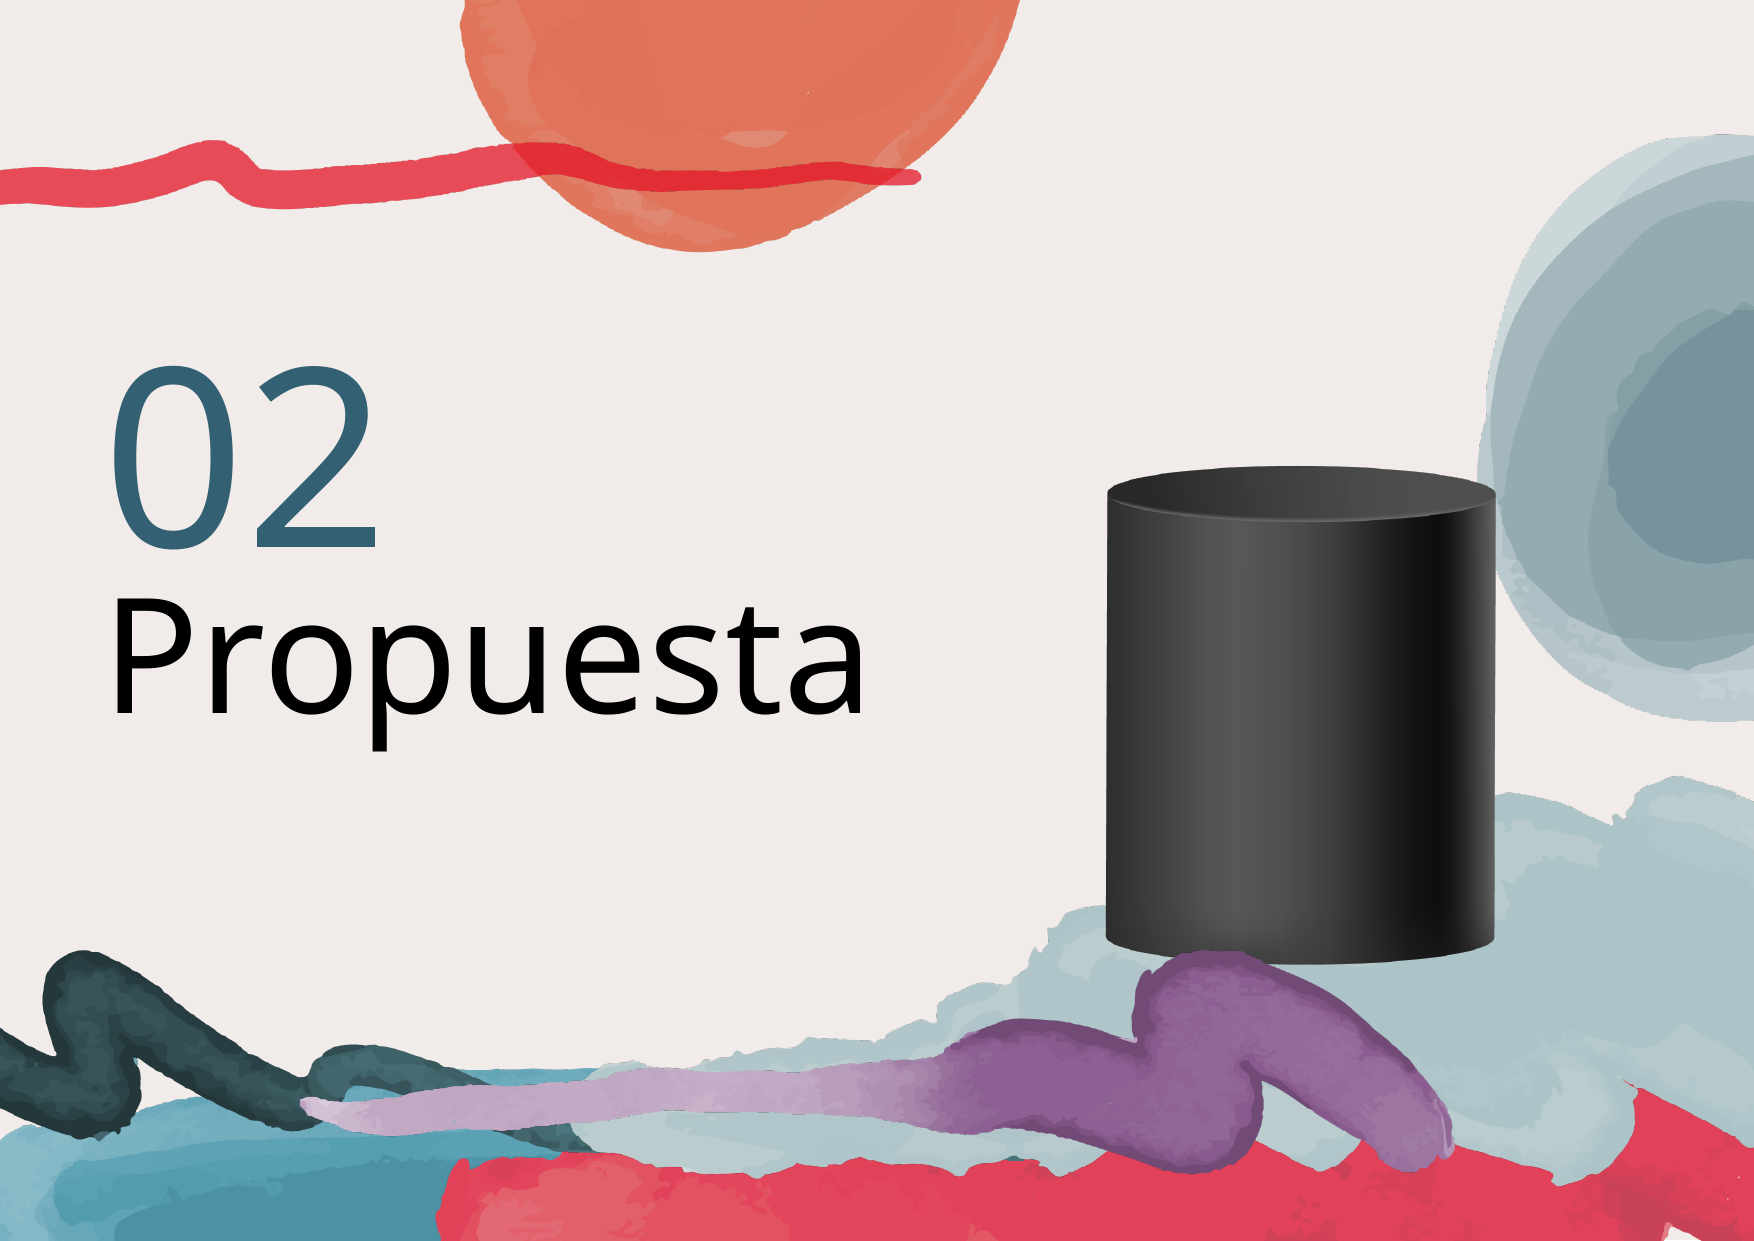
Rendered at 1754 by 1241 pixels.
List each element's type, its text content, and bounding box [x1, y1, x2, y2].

title OpenWeather comparison [0, 118, 425, 237]
title Propuesta [83, 534, 1086, 733]
picture [0, 112, 1754, 1241]
title 02 [83, 324, 583, 570]
picture [425, 0, 1103, 272]
